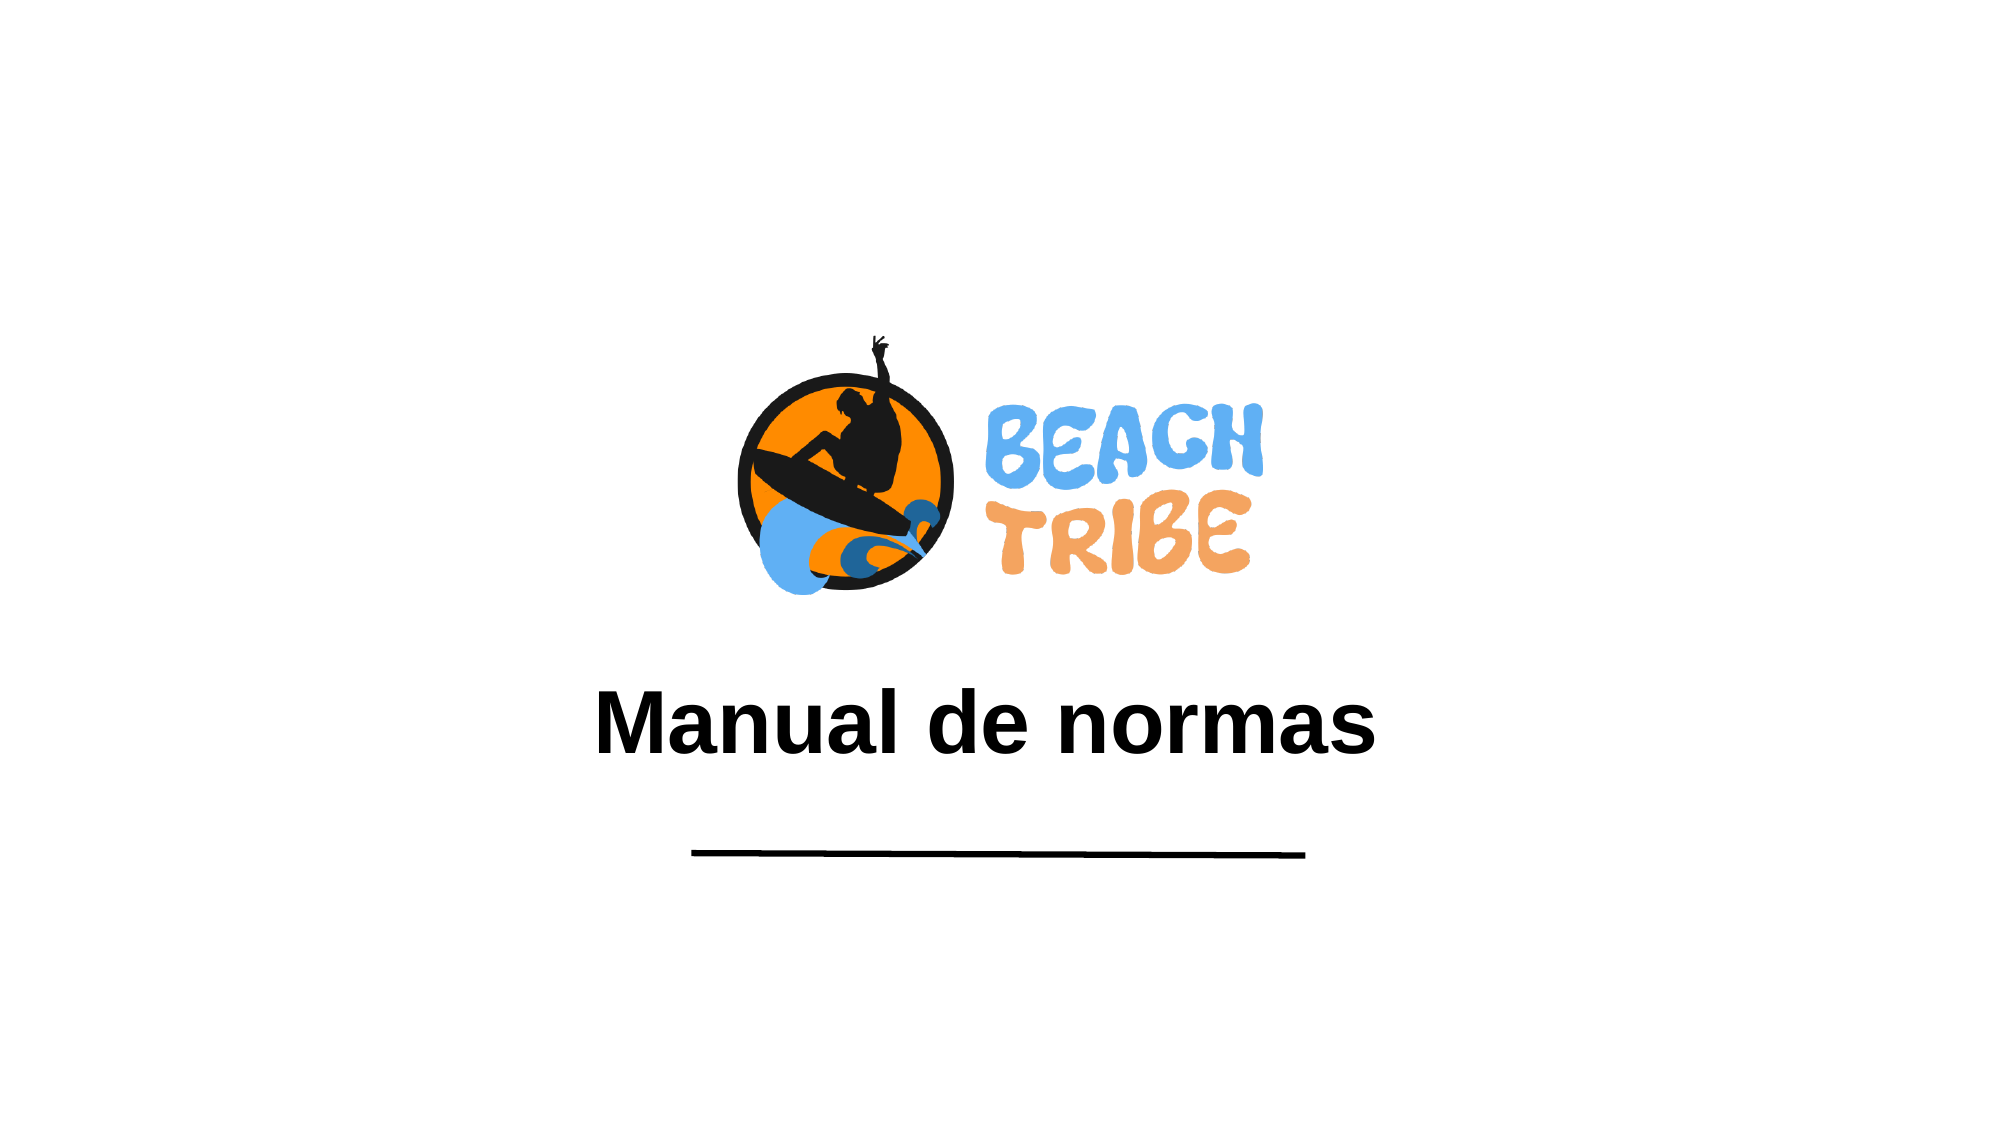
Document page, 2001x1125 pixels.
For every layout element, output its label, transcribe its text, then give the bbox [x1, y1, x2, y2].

subtitle Manual de normas [474, 659, 1526, 790]
picture [721, 186, 1279, 745]
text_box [691, 852, 1306, 856]
